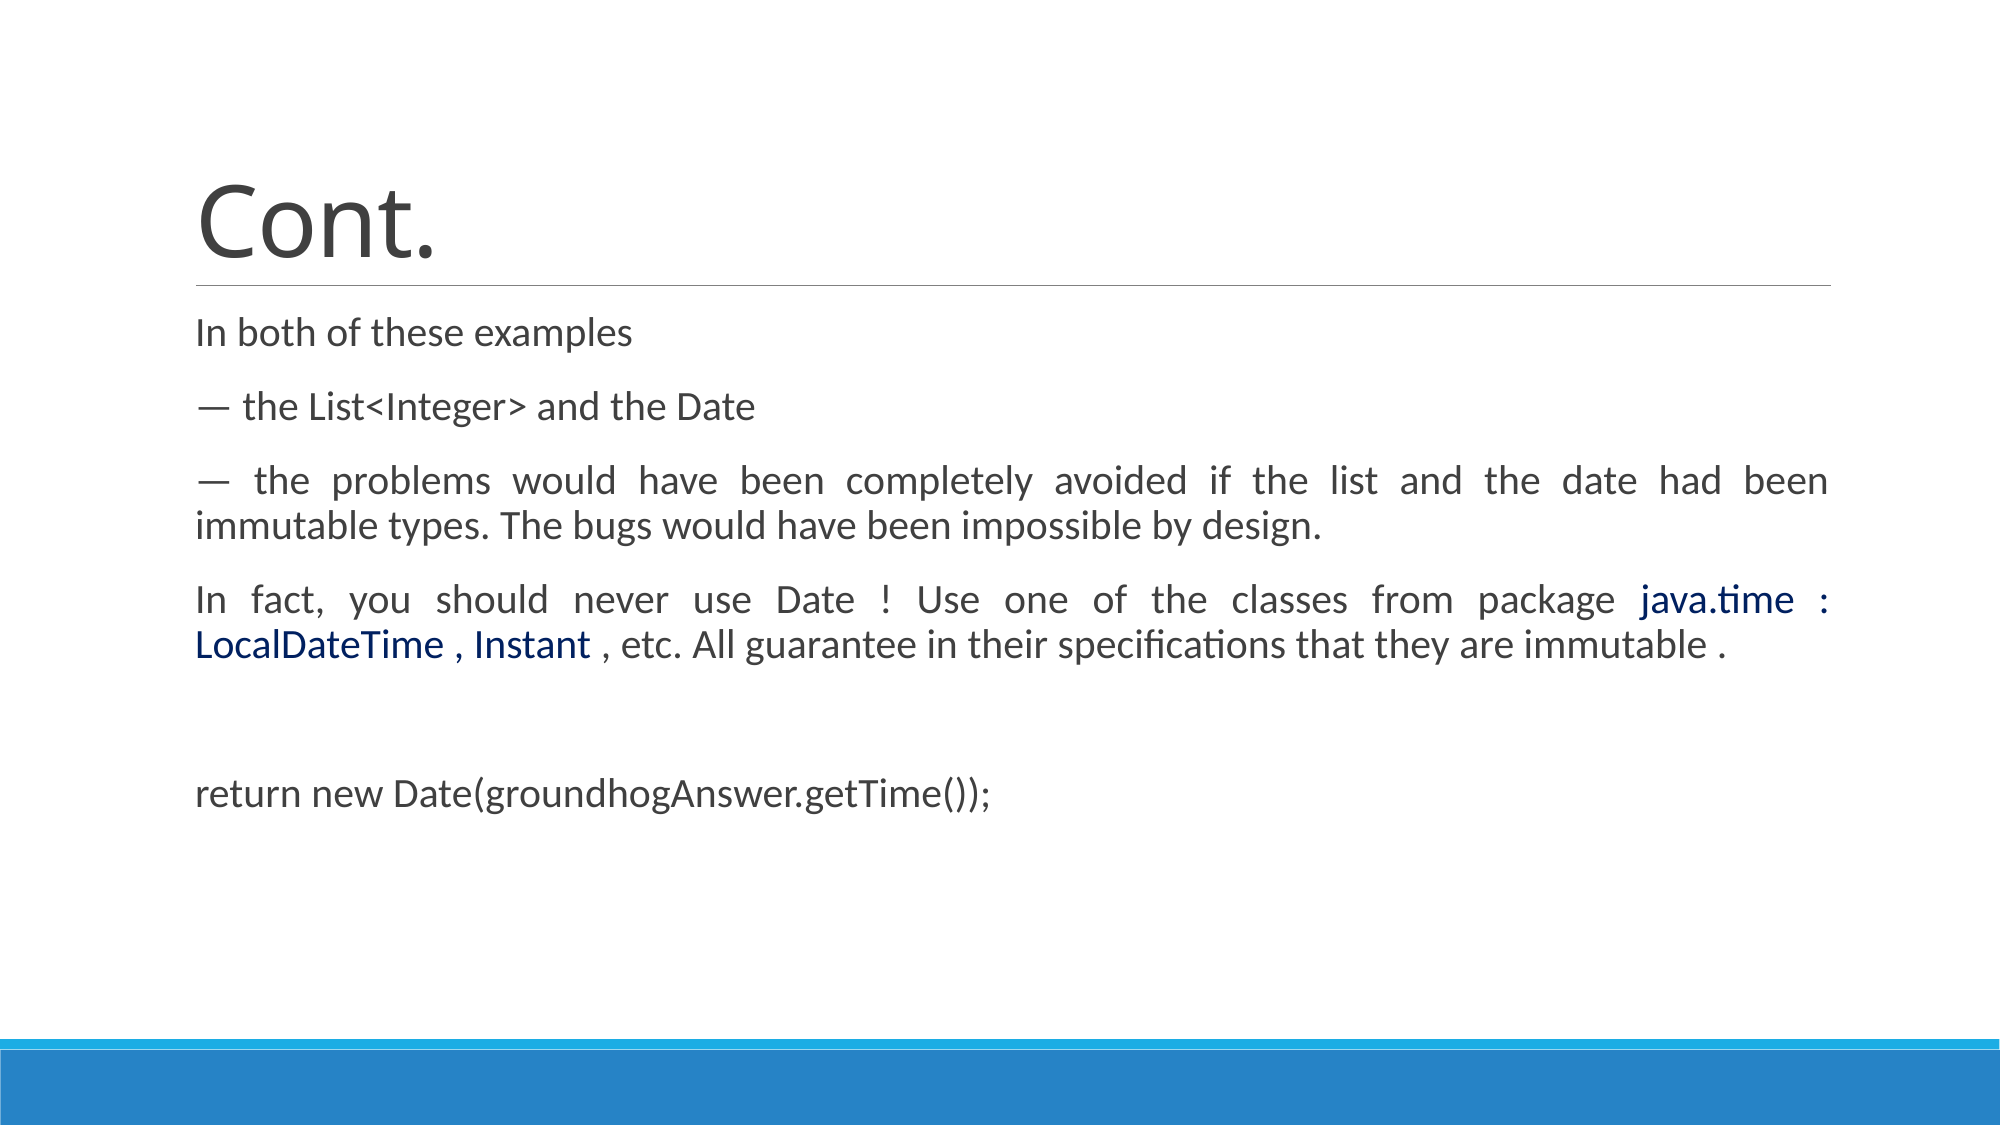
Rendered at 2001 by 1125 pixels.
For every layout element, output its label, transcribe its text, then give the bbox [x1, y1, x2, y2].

list In both of these examples — the List<Integer> and the Date — the problems would have been completely avoided if the list and the date had been immutable types. The bugs would have been impossible by design. In fact, you should never use Date ! Use one of the classes from package java.time : LocalDateTime , Instant , etc. All guarantee in their specifications that they are immutable . return new Date(groundhogAnswer.getTime()); [180, 302, 1830, 963]
title Cont. [180, 47, 1830, 285]
